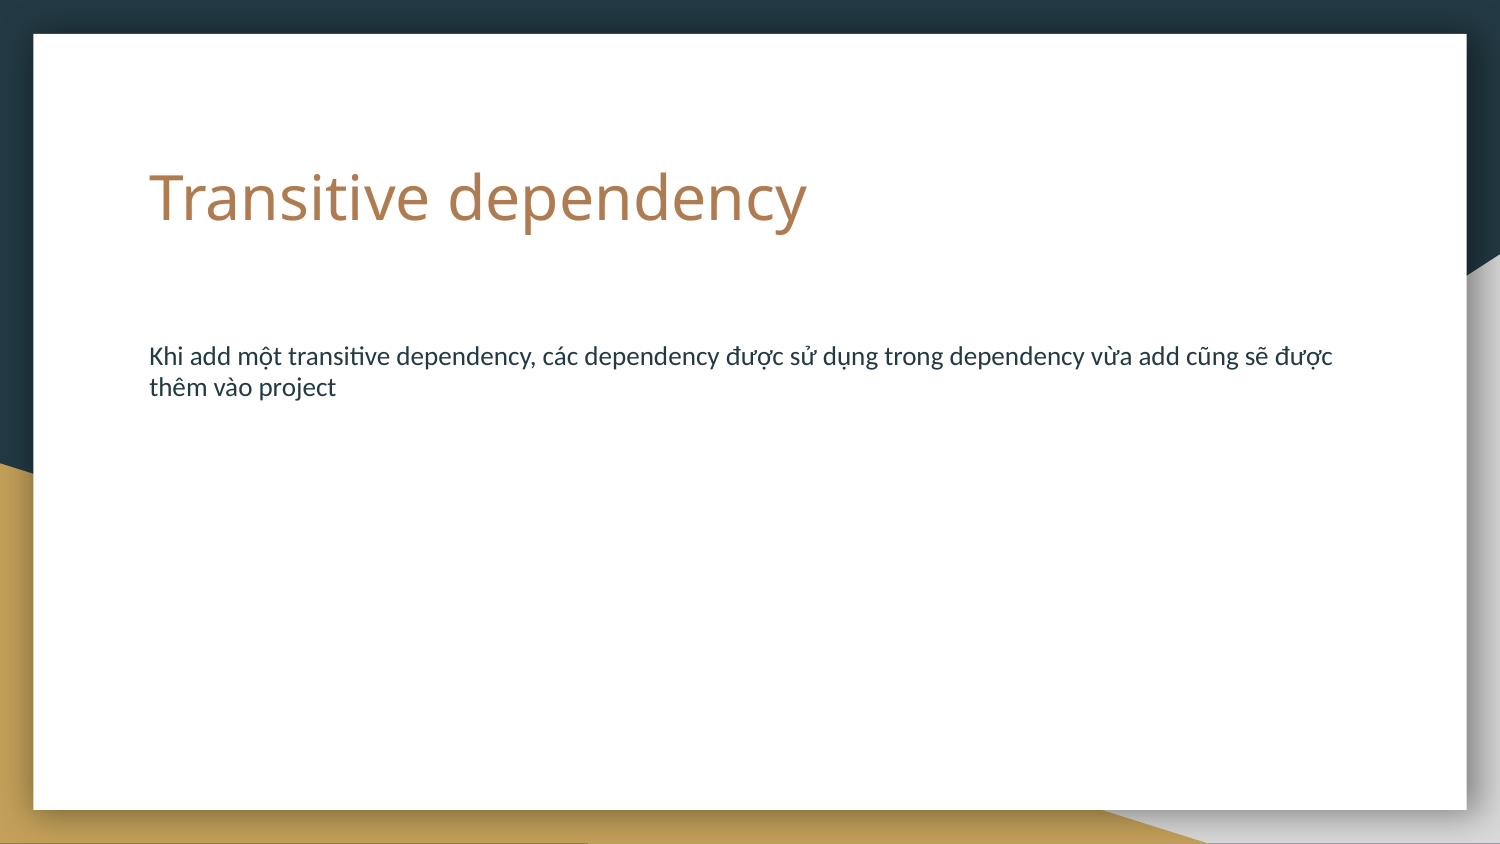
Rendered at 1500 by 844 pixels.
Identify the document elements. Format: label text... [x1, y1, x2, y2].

list Khi add một transitive dependency, các dependency được sử dụng trong dependency vừa add cũng sẽ được thêm vào project [134, 326, 1366, 729]
title Transitive dependency [134, 138, 1366, 296]
